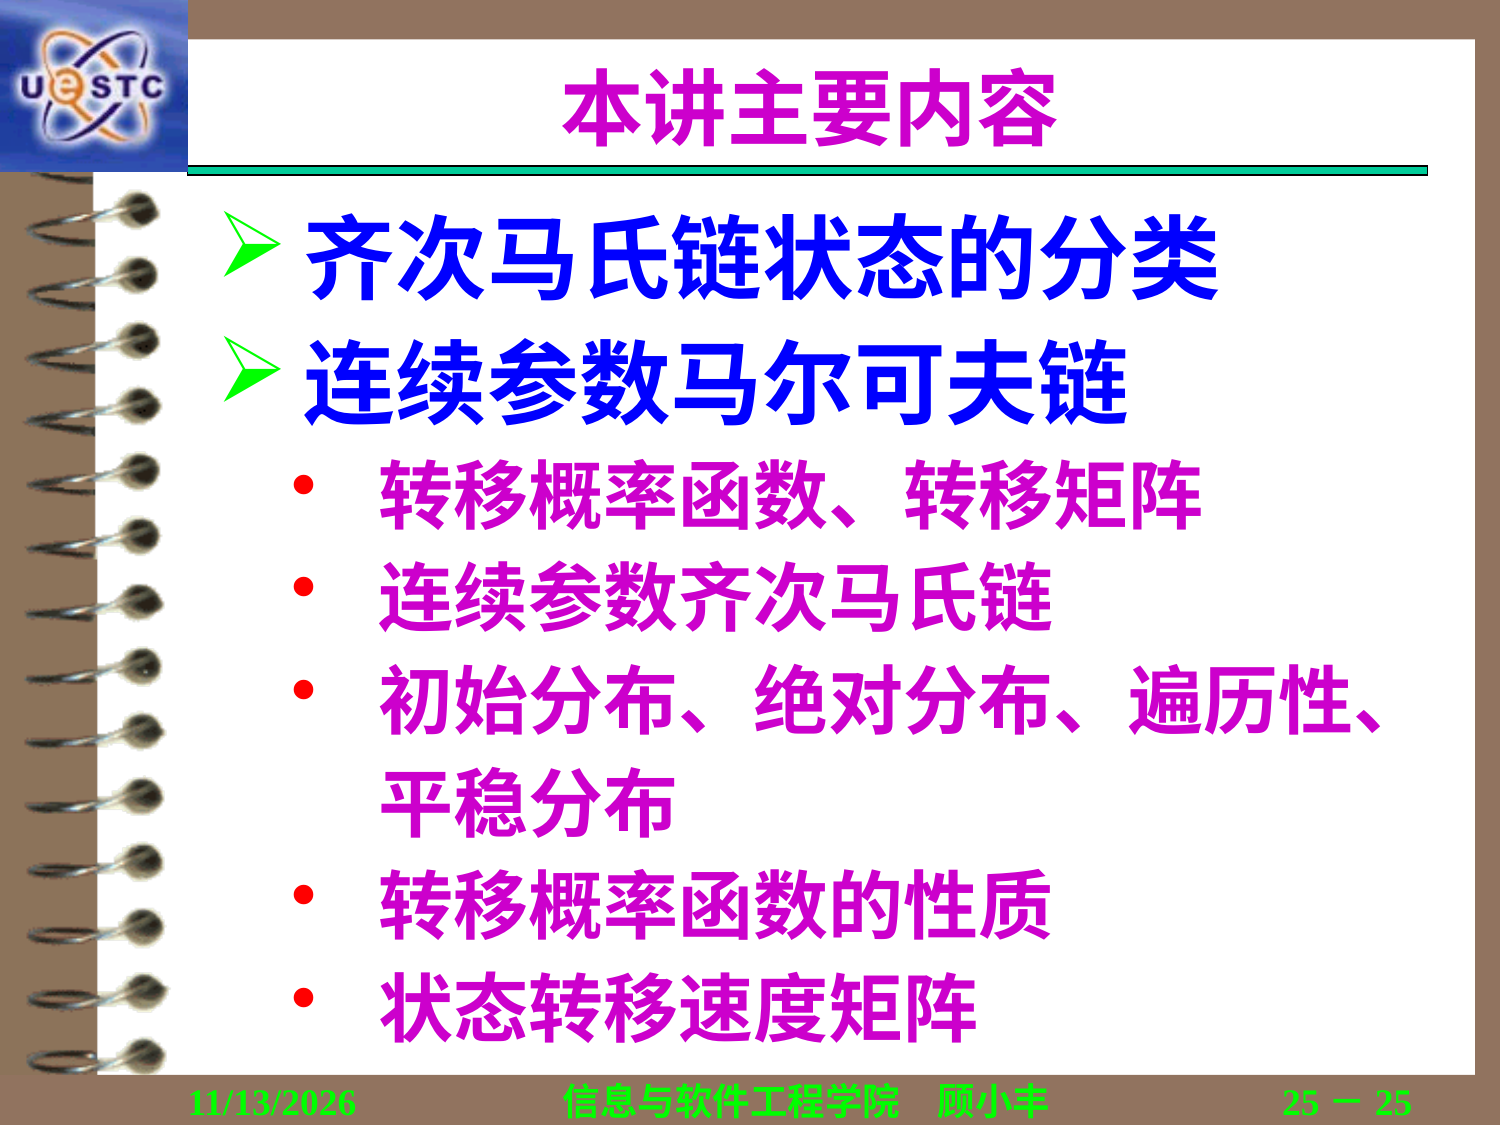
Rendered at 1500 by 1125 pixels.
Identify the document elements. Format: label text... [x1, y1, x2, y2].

title 本讲主要内容 [198, 56, 1424, 157]
footer 信息与软件工程学院 顾小丰 [462, 1077, 1151, 1123]
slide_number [187, 1077, 462, 1123]
list 齐次马氏链状态的分类 连续参数马尔可夫链 转移概率函数、转移矩阵 连续参数齐次马氏链 初始分布、绝对分布、遍历性、平稳分布 转移概率函数的性质 状态转移速度矩阵 [216, 185, 1405, 1047]
picture [0, 0, 194, 1075]
slide_number 25－25 [1162, 1077, 1413, 1123]
